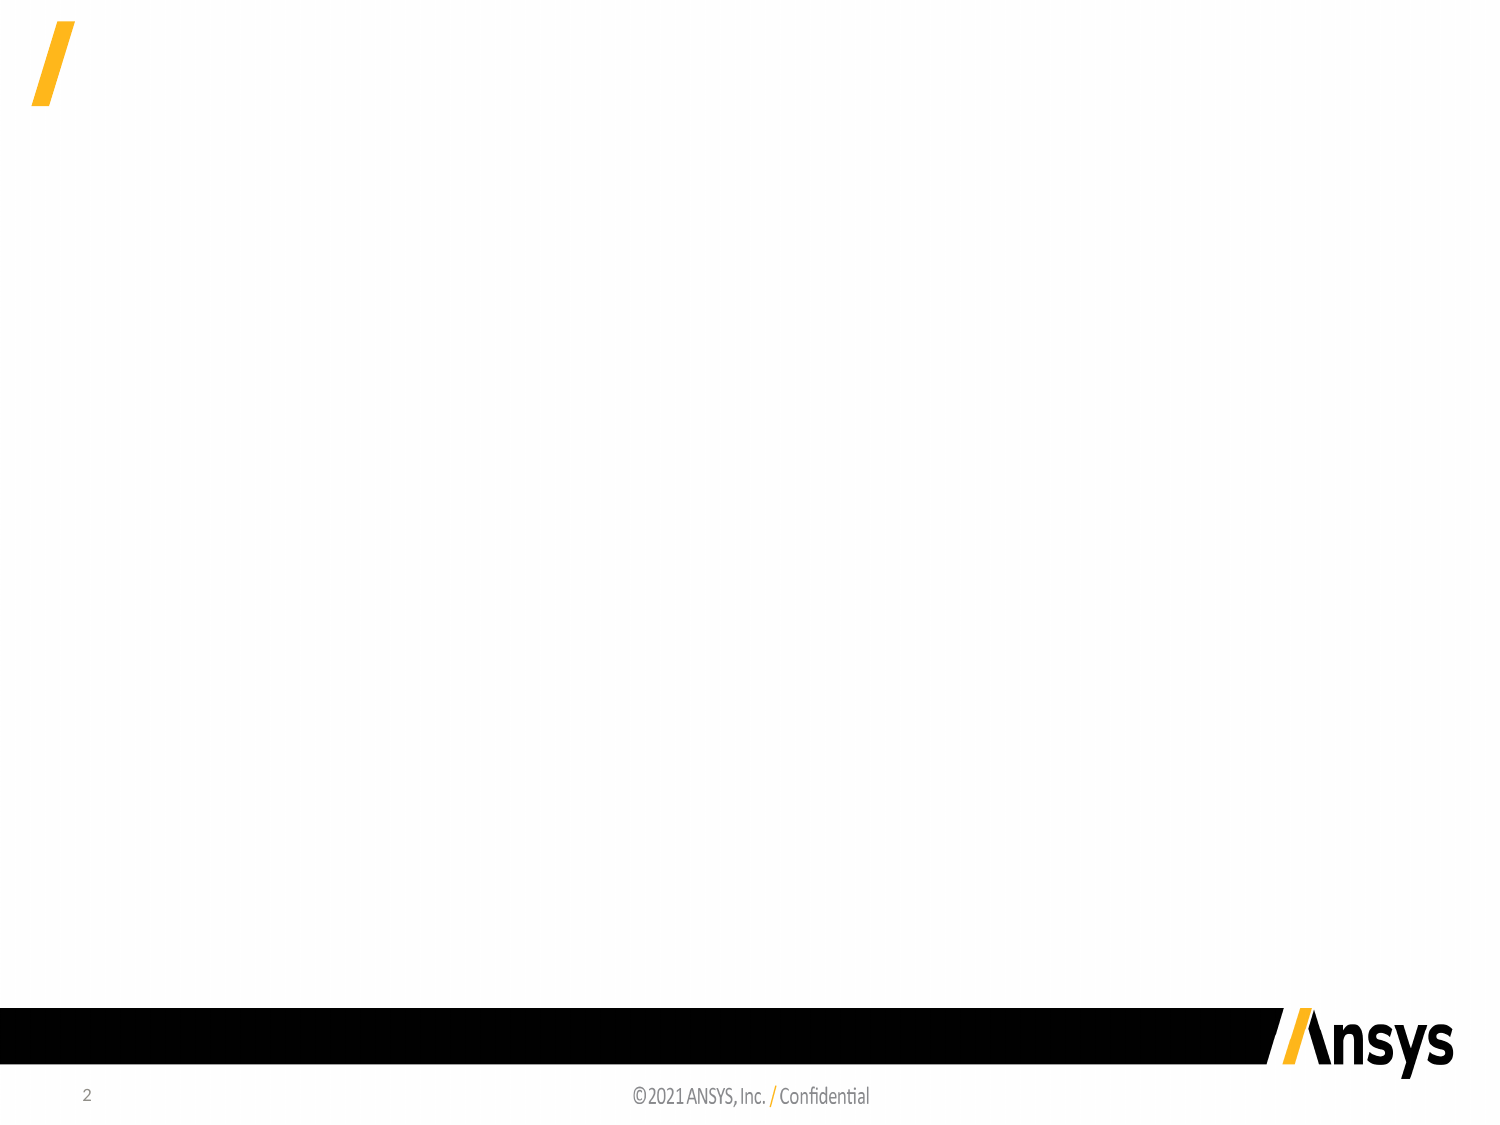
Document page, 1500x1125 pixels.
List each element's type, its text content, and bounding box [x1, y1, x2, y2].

slide_number 2 [67, 1073, 405, 1114]
picture [0, 0, 1500, 1125]
